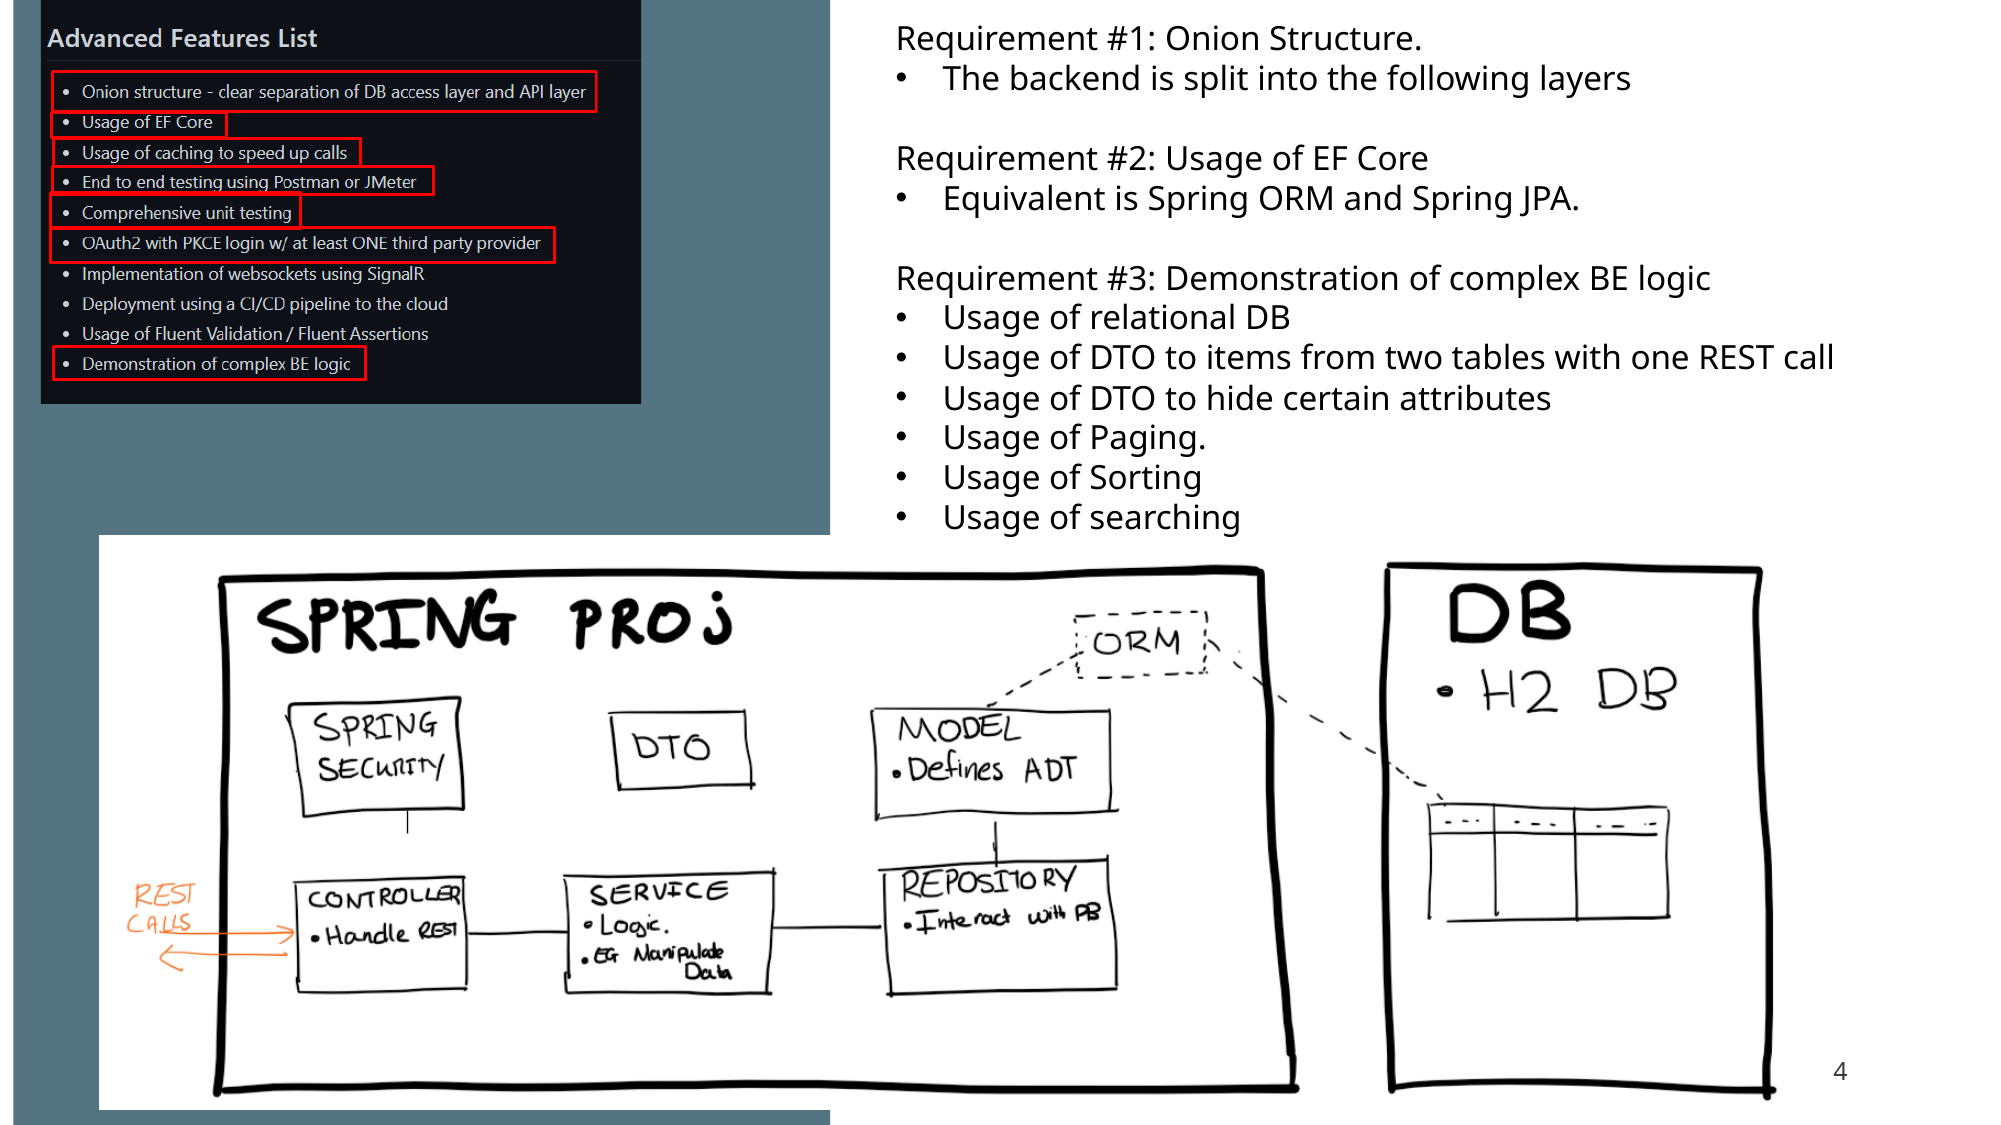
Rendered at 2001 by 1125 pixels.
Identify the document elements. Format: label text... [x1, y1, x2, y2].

title backend features [13, 0, 831, 1125]
text_box Requirement #1: Onion Structure. The backend is split into the following layers Requirement #2: Usage of EF Core Equivalent is Spring ORM and Spring JPA. Requirement #3: Demonstration of complex BE logic Usage of relational DB Usage of DTO to items from two tables with one REST call Usage of DTO to hide certain attributes Usage of Paging. Usage of Sorting Usage of searching [880, 9, 2000, 544]
picture [99, 535, 1783, 1110]
picture [40, 0, 642, 404]
slide_number 4 [1783, 1042, 1863, 1103]
